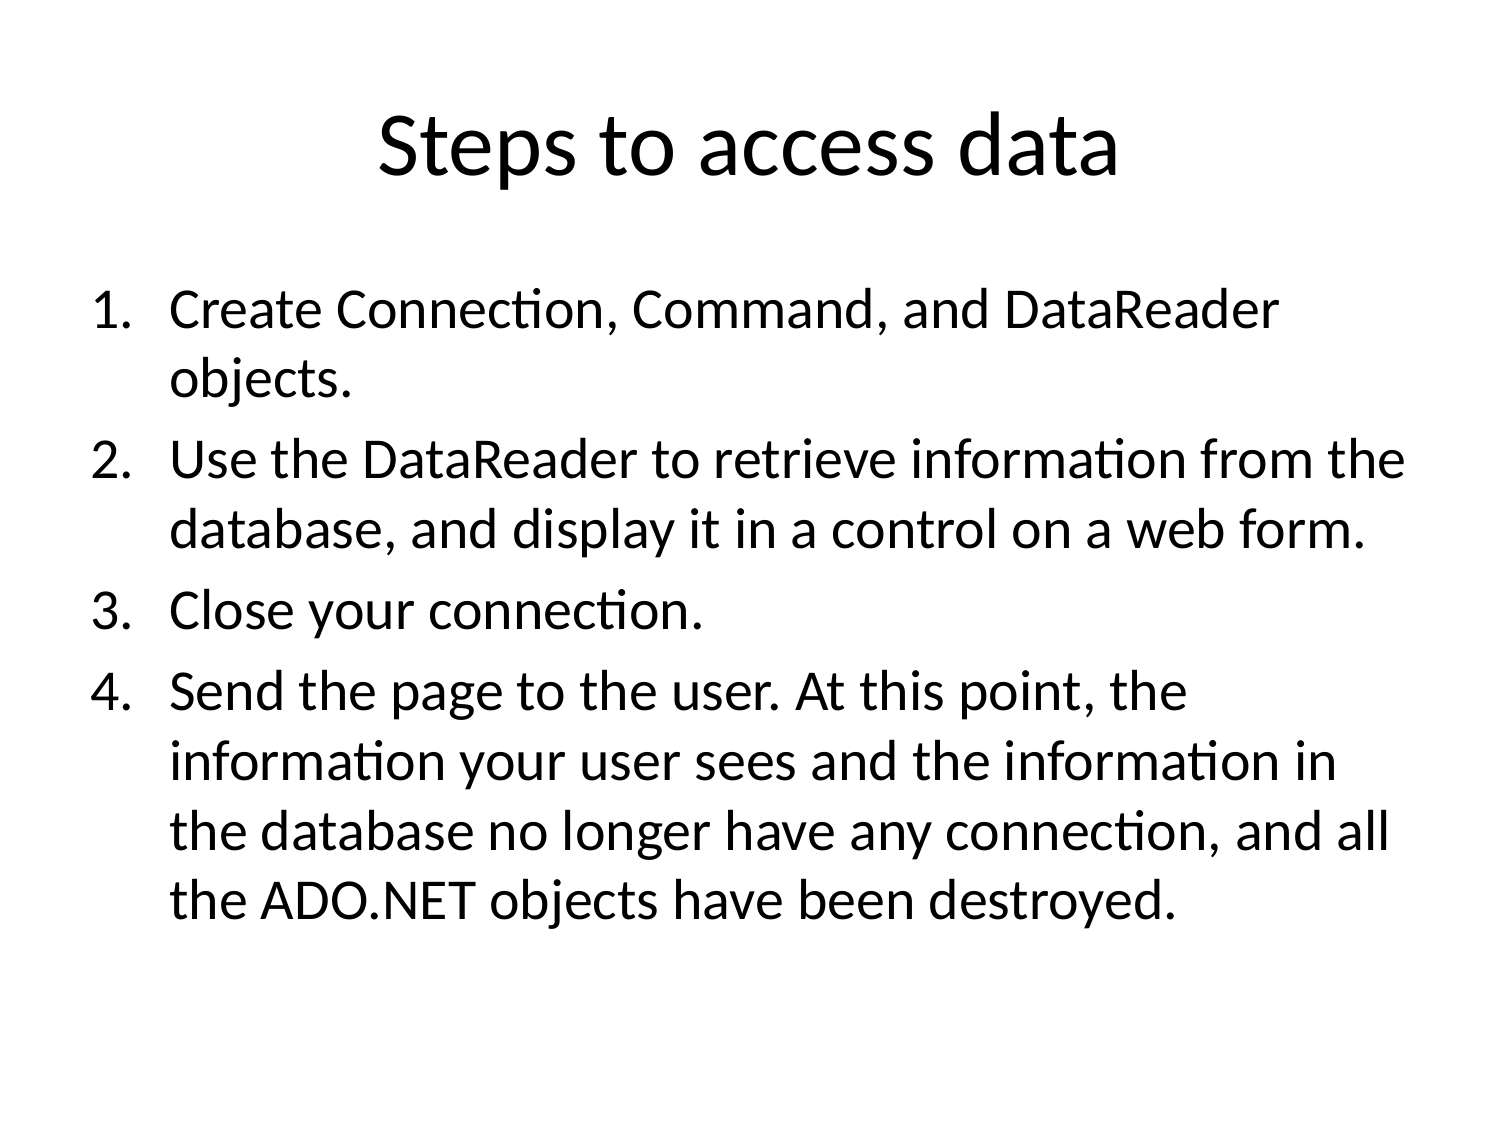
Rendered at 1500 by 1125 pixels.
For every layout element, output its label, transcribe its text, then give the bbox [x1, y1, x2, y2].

list Create Connection, Command, and DataReader objects. Use the DataReader to retrieve information from the database, and display it in a control on a web form. Close your connection. Send the page to the user. At this point, the information your user sees and the information in the database no longer have any connection, and all the ADO.NET objects have been destroyed. [75, 262, 1425, 1005]
title Steps to access data [75, 45, 1425, 233]
